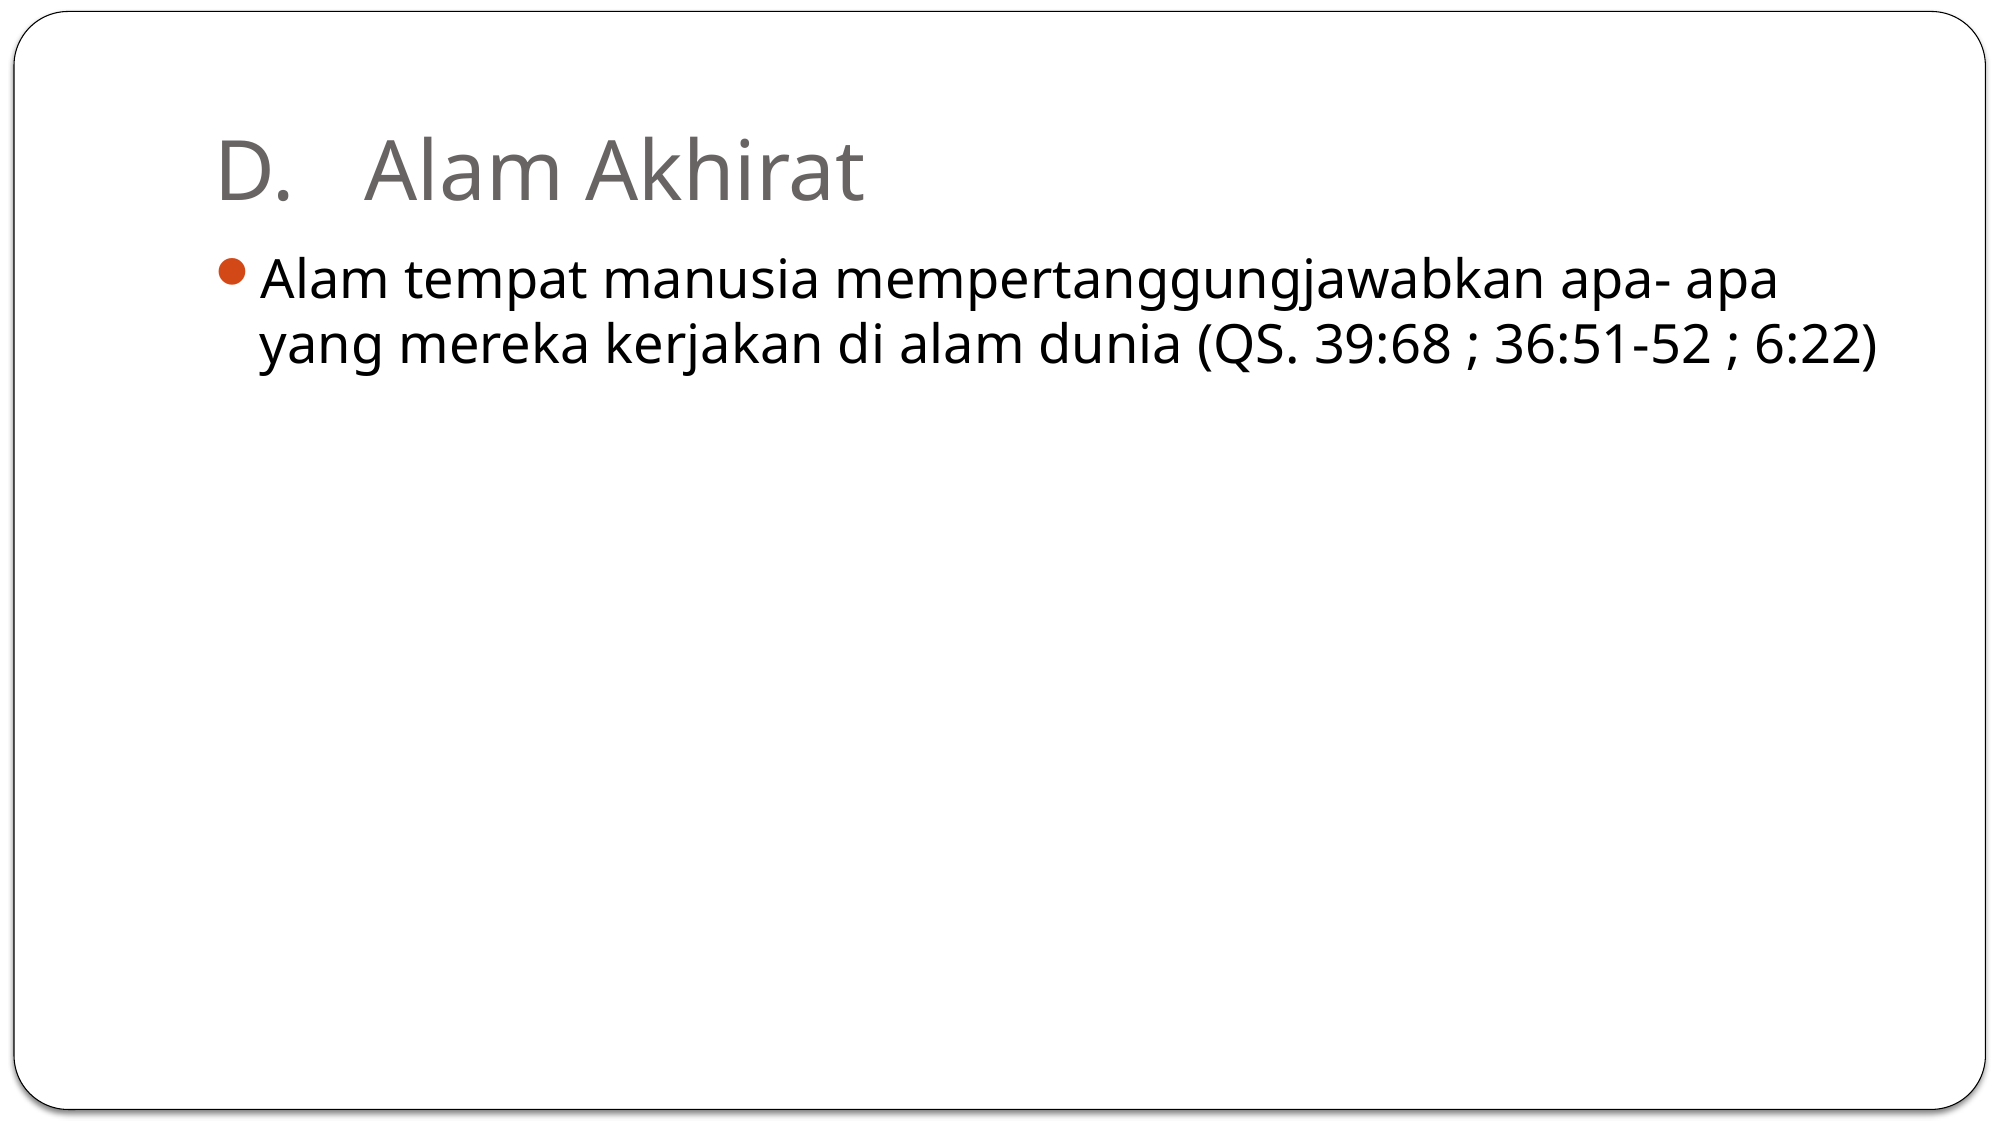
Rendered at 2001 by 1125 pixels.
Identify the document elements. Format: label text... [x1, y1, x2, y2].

list Alam tempat manusia mempertanggungjawabkan apa- apa yang mereka kerjakan di alam dunia (QS. 39:68 ; 36:51-52 ; 6:22) [200, 237, 1900, 988]
title D. Alam Akhirat [200, 45, 1900, 233]
